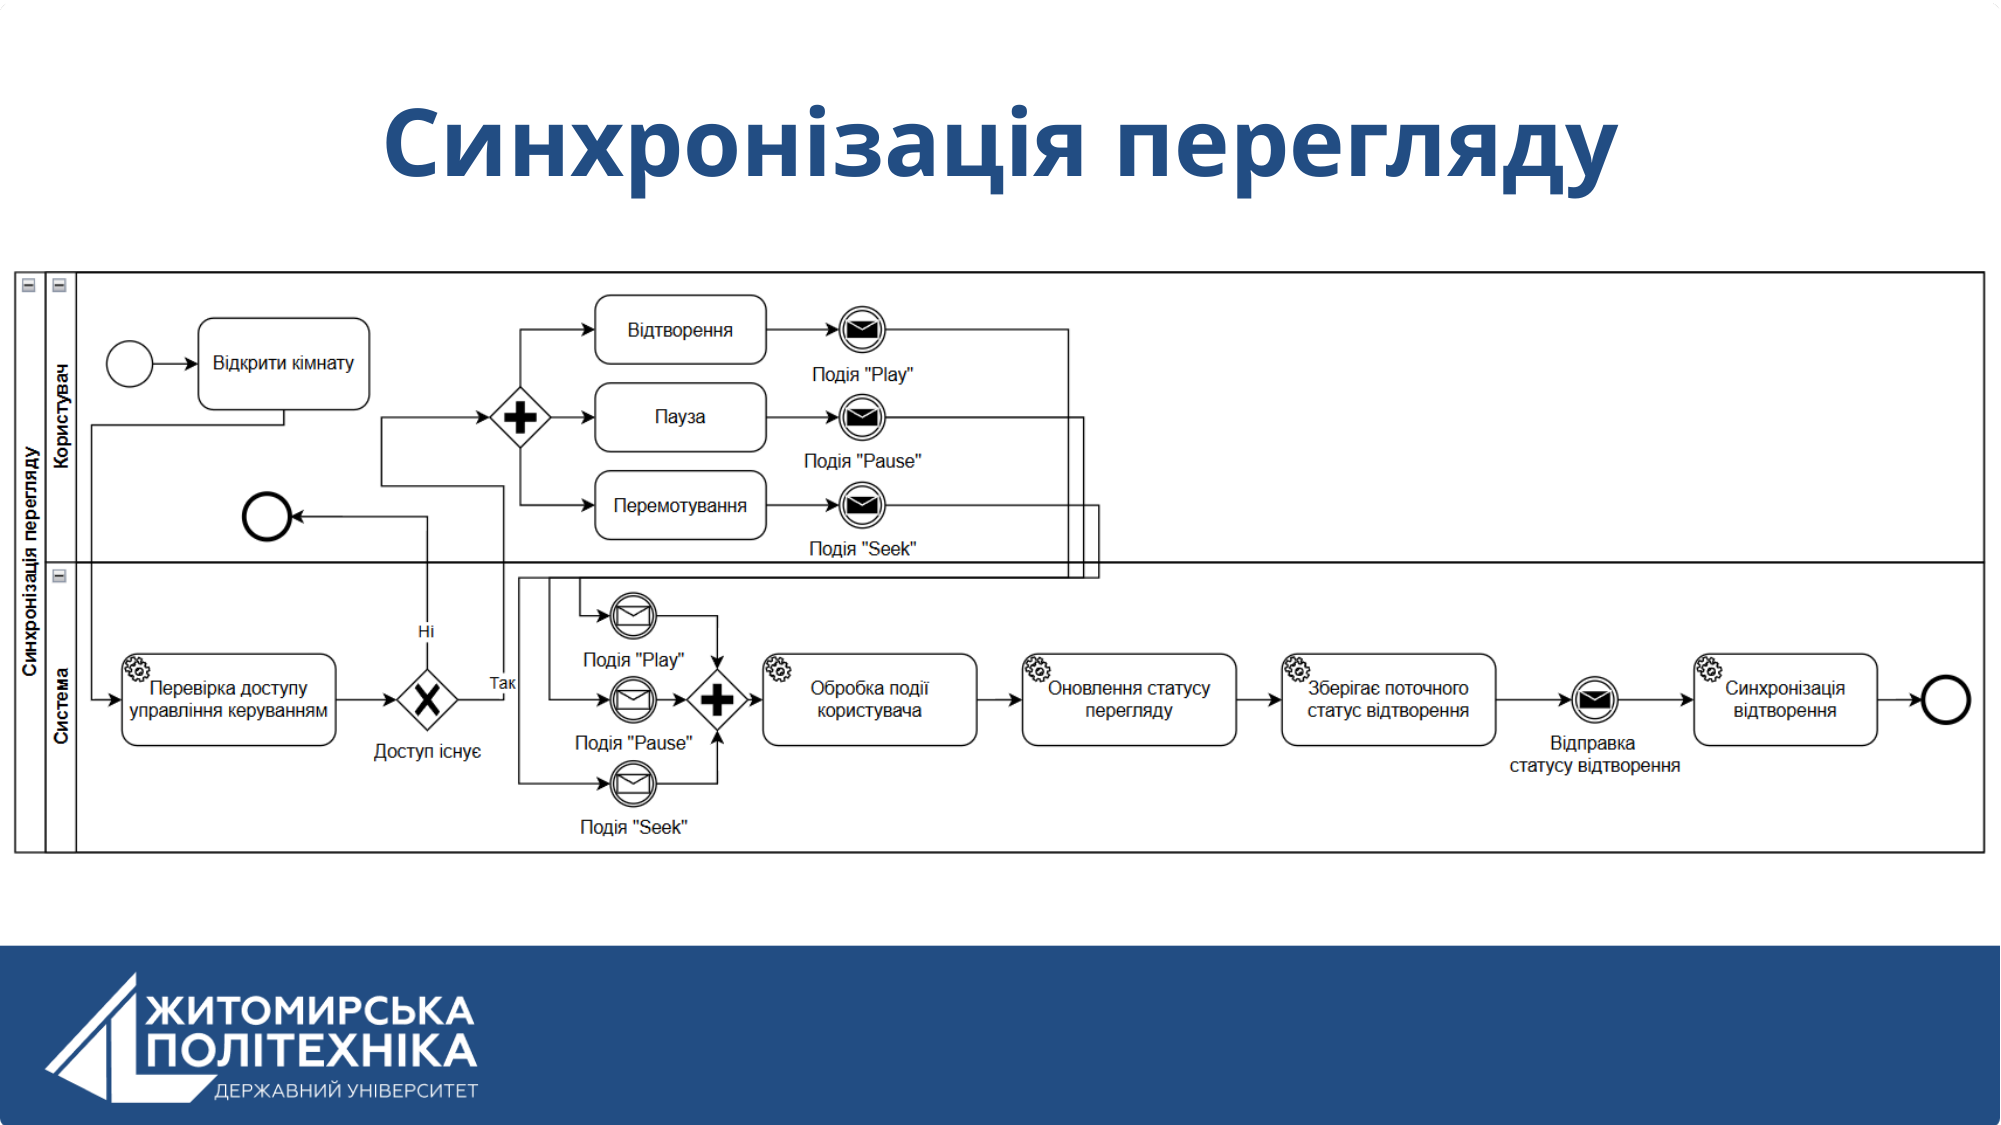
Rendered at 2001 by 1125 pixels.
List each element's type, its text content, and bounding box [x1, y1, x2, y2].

picture [0, 3, 2000, 1125]
title Синхронізація перегляду [54, 31, 1945, 255]
